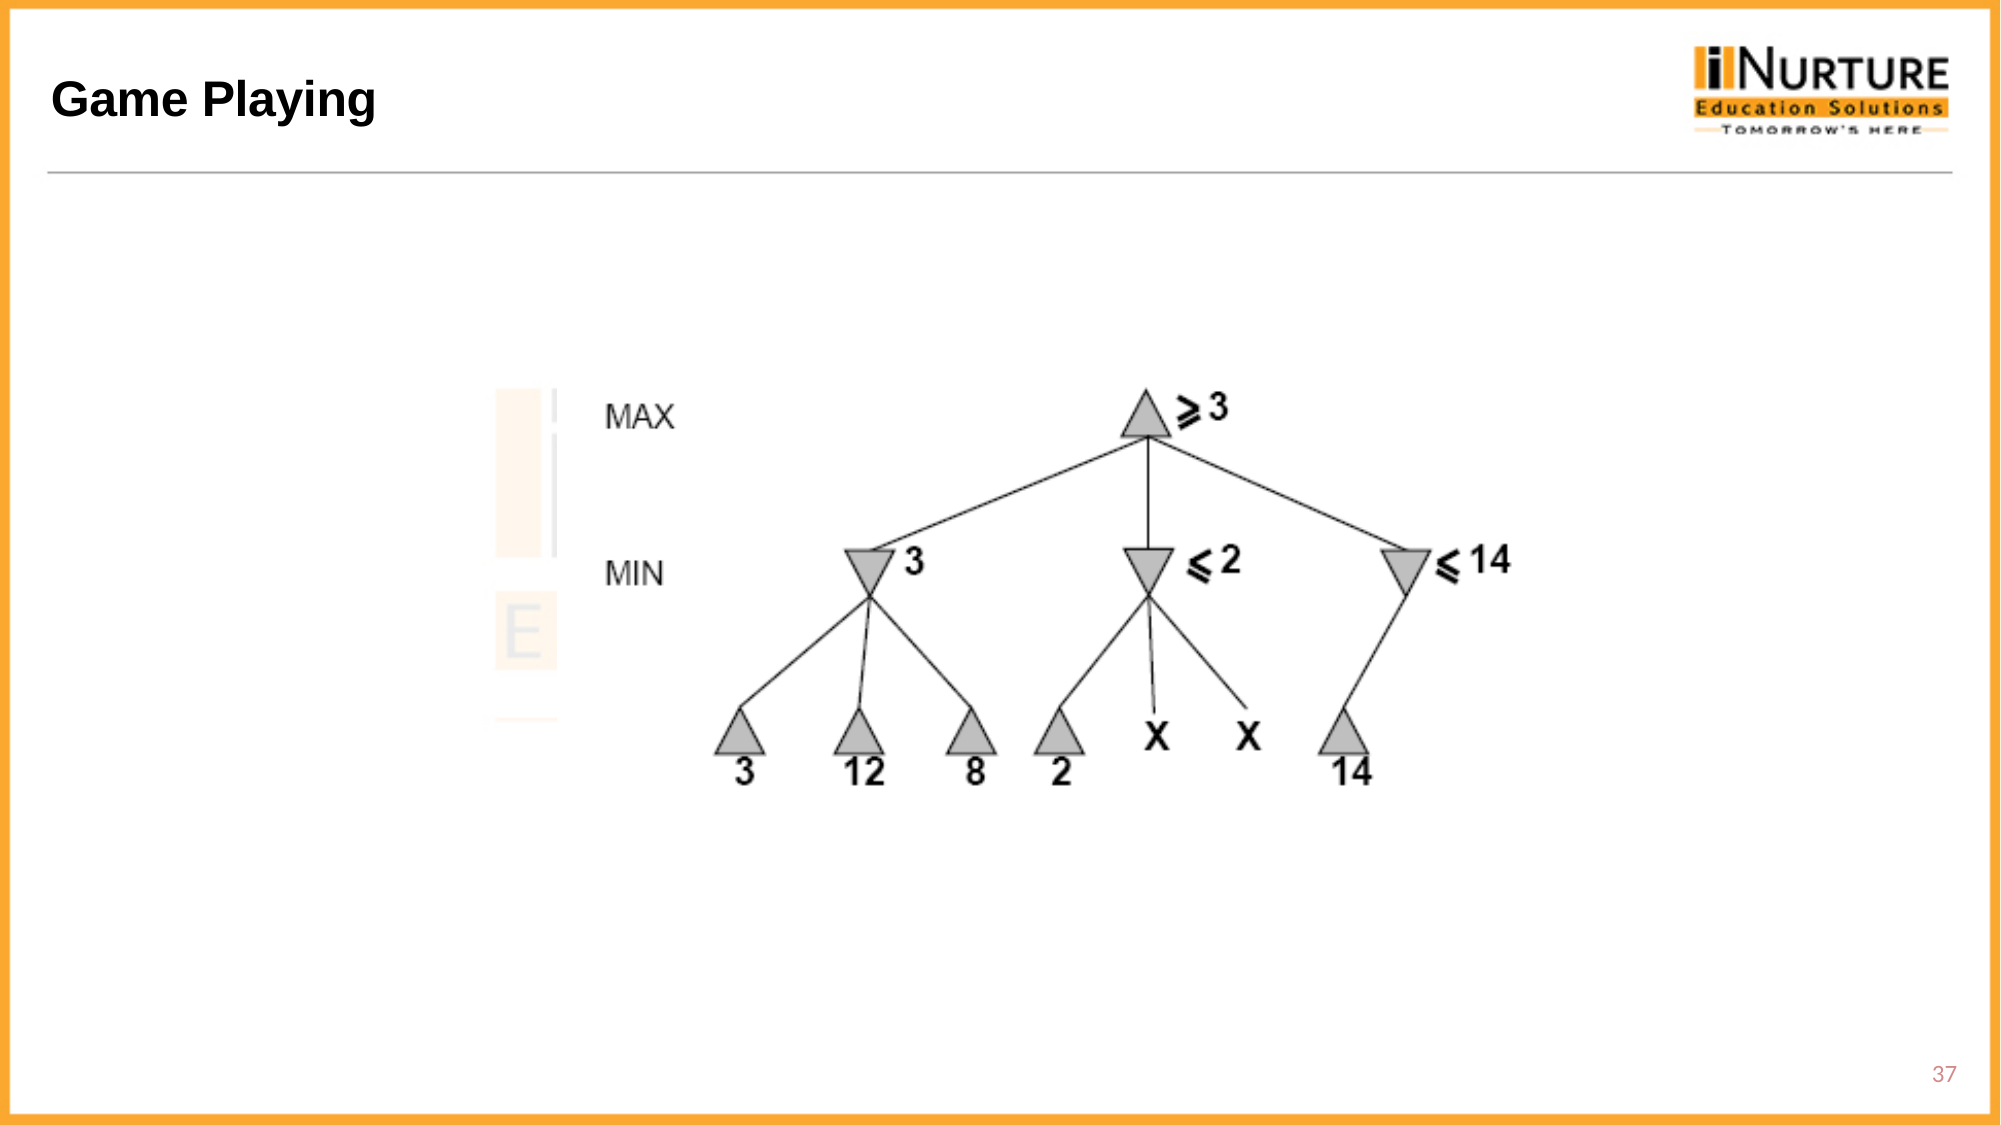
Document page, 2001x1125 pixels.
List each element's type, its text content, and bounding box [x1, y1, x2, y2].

text_box Game Playing [33, 59, 1716, 134]
picture [0, 0, 2001, 1125]
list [557, 324, 1623, 930]
slide_number 37 [1901, 1042, 1973, 1103]
